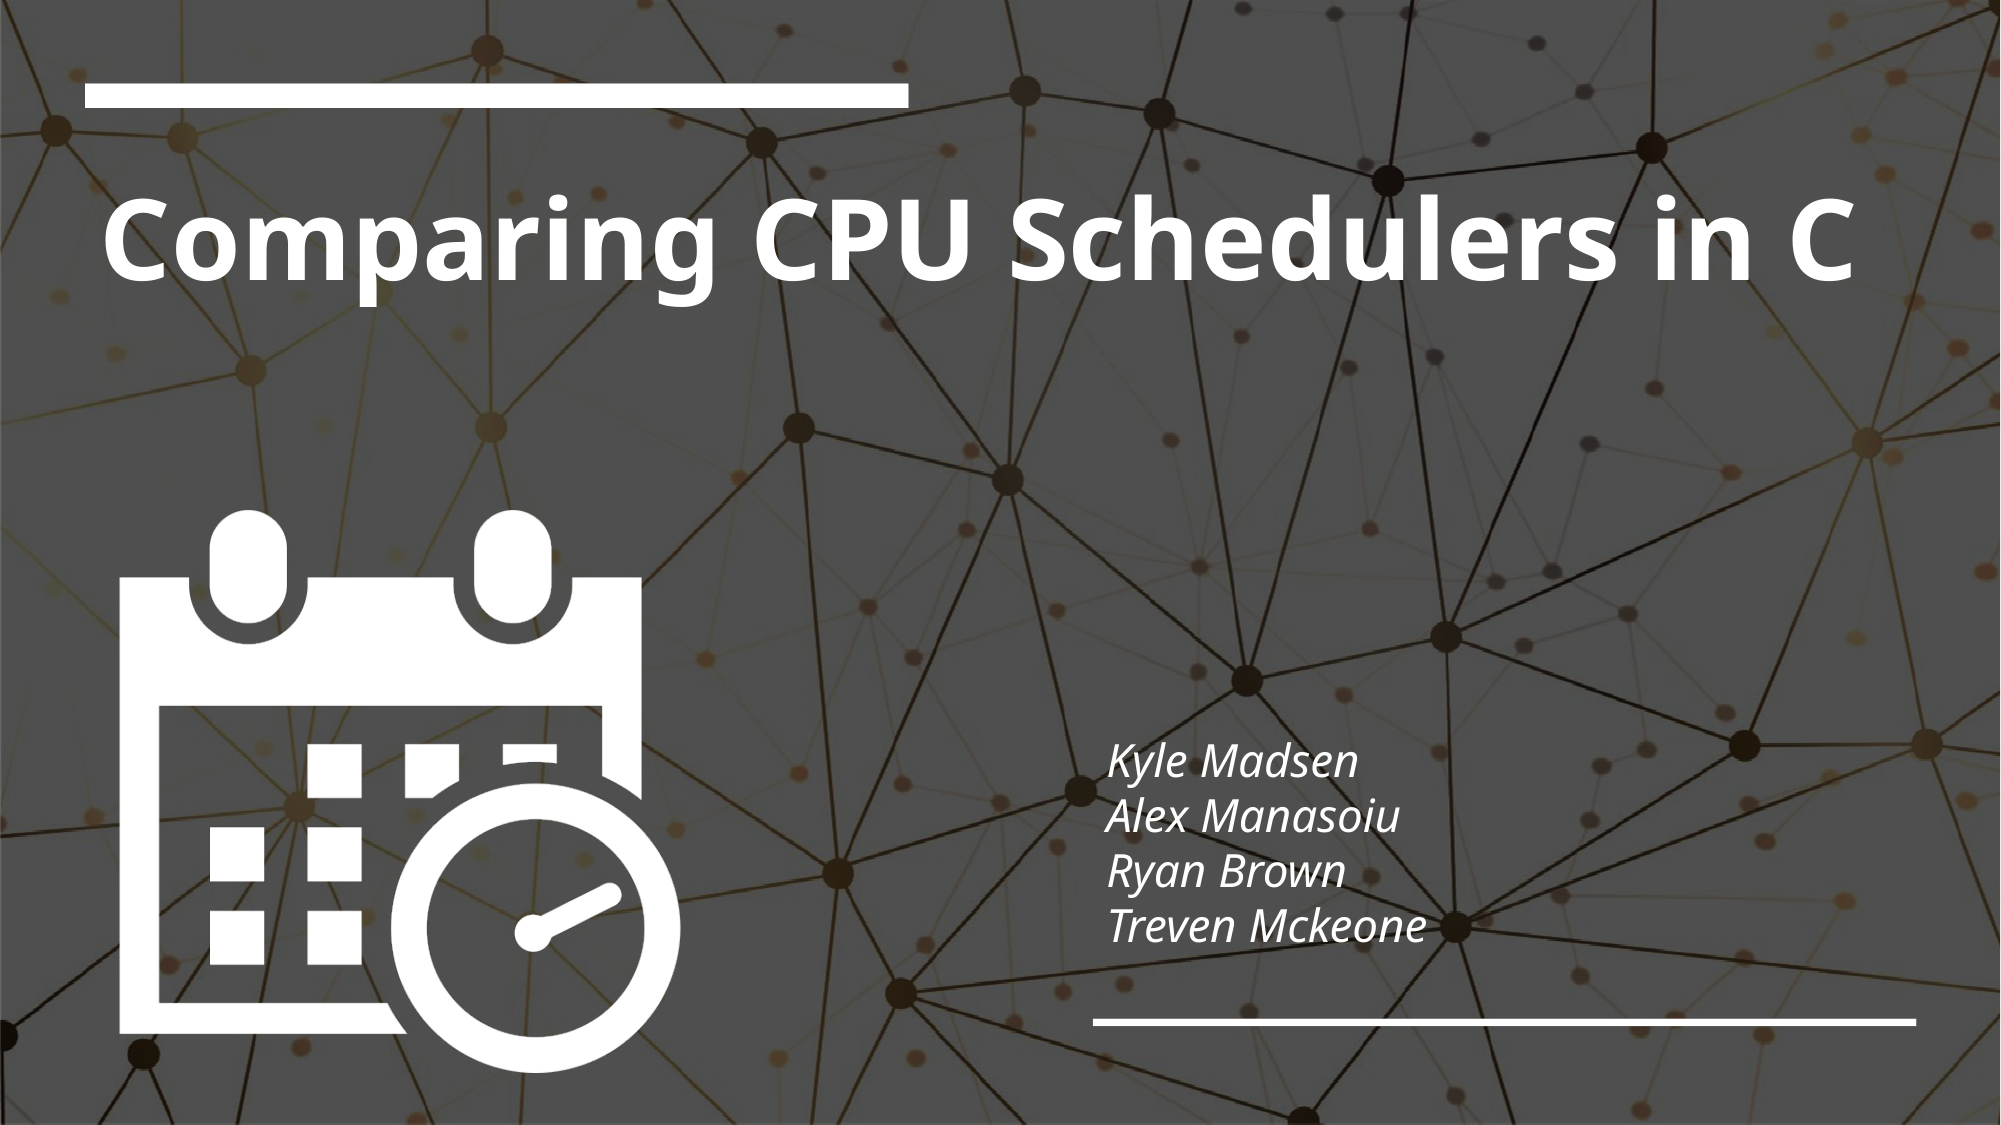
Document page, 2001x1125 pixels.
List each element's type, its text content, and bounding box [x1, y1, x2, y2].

text_box [84, 82, 910, 109]
text_box [1092, 1018, 1917, 1027]
title Comparing CPU Schedulers in C [84, 160, 1979, 544]
subtitle Kyle Madsen Alex Manasoiu Ryan Brown Treven Mckeone [1091, 659, 1919, 960]
picture [0, 0, 2001, 1125]
